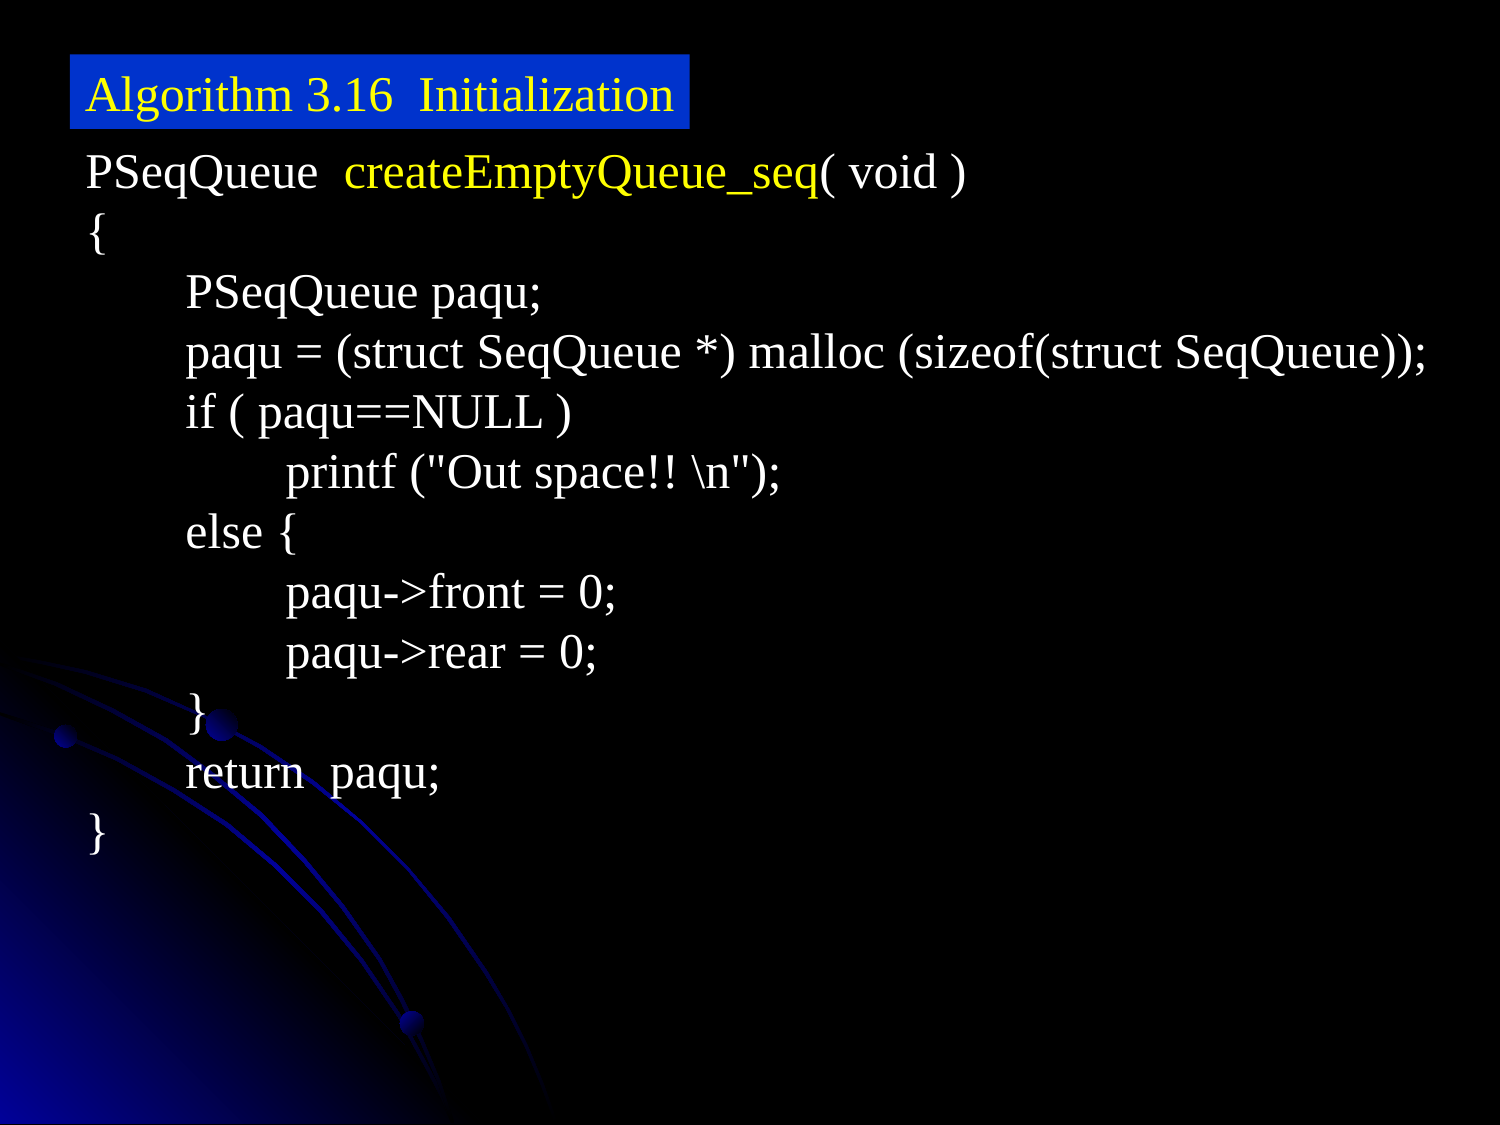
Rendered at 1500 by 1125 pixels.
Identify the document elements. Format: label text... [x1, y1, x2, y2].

text_box Algorithm 3.16 Initialization [69, 54, 690, 129]
text_box PSeqQueue createEmptyQueue_seq( void ) { PSeqQueue paqu; paqu = (struct SeqQueue *) malloc (sizeof(struct SeqQueue)); if ( paqu==NULL ) printf ("Out space!! \n"); else { paqu->front = 0; paqu->rear = 0; } return paqu; } [70, 131, 1487, 926]
